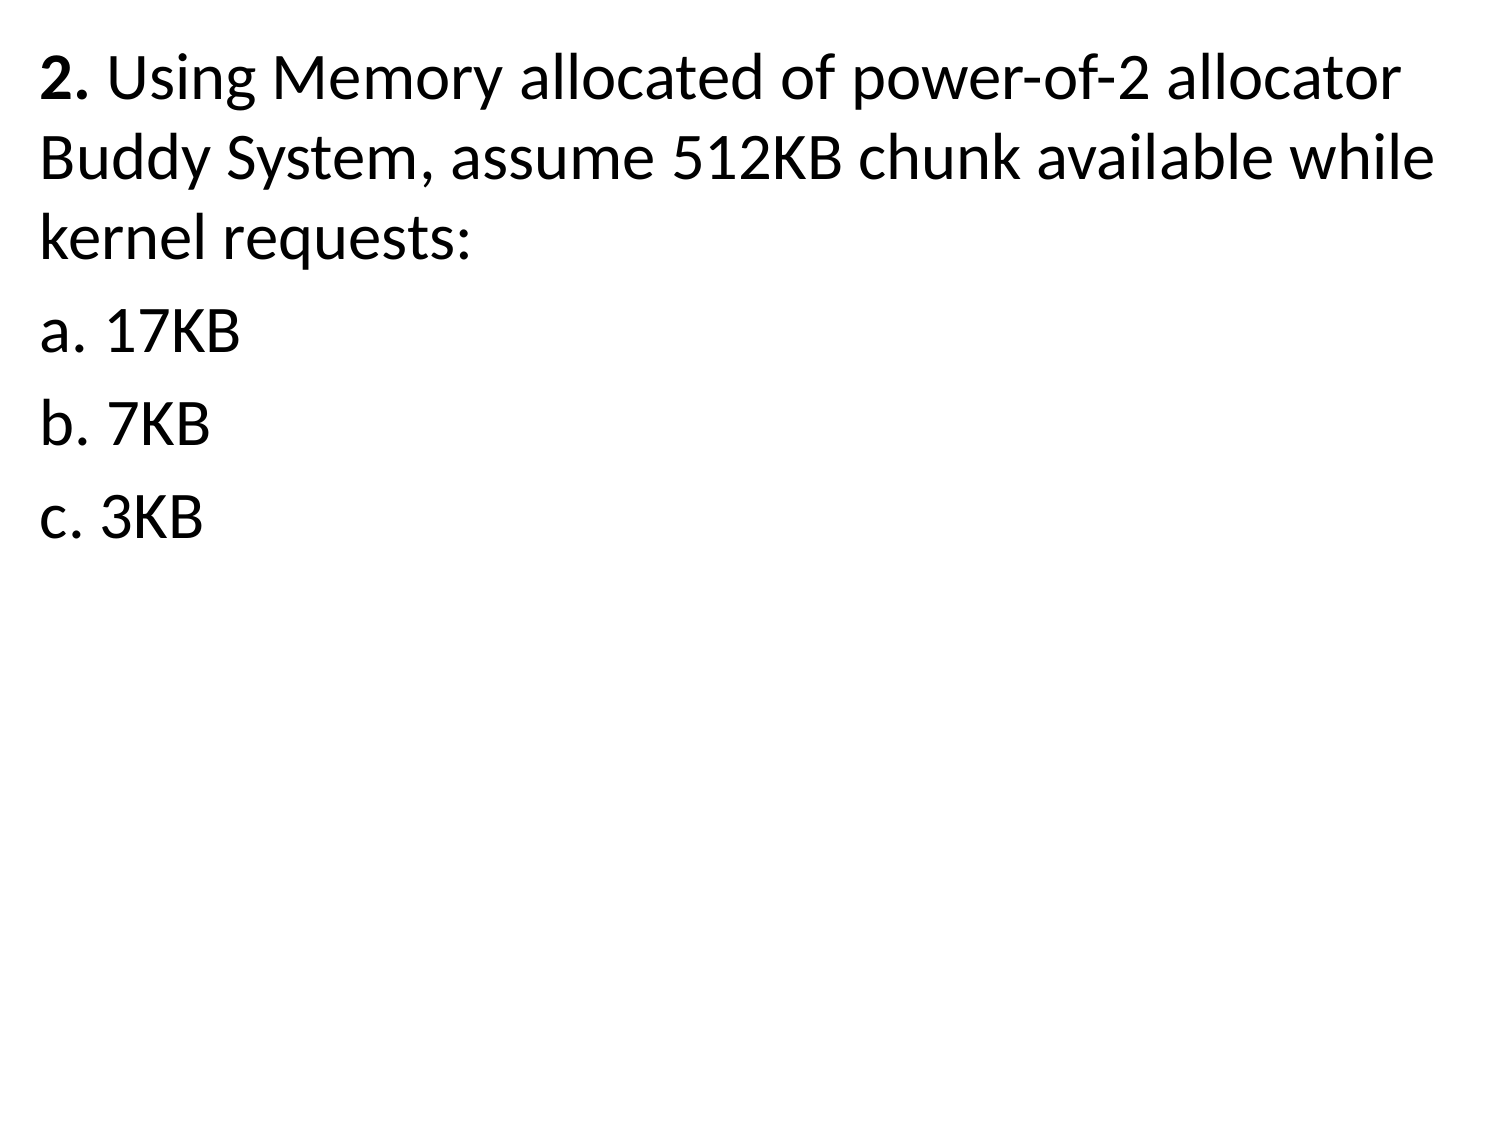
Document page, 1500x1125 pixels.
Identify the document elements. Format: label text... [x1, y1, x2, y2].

list 2. Using Memory allocated of power-of-2 allocator Buddy System, assume 512KB chunk available while kernel requests: a. 17KB b. 7KB c. 3KB [24, 24, 1463, 1100]
